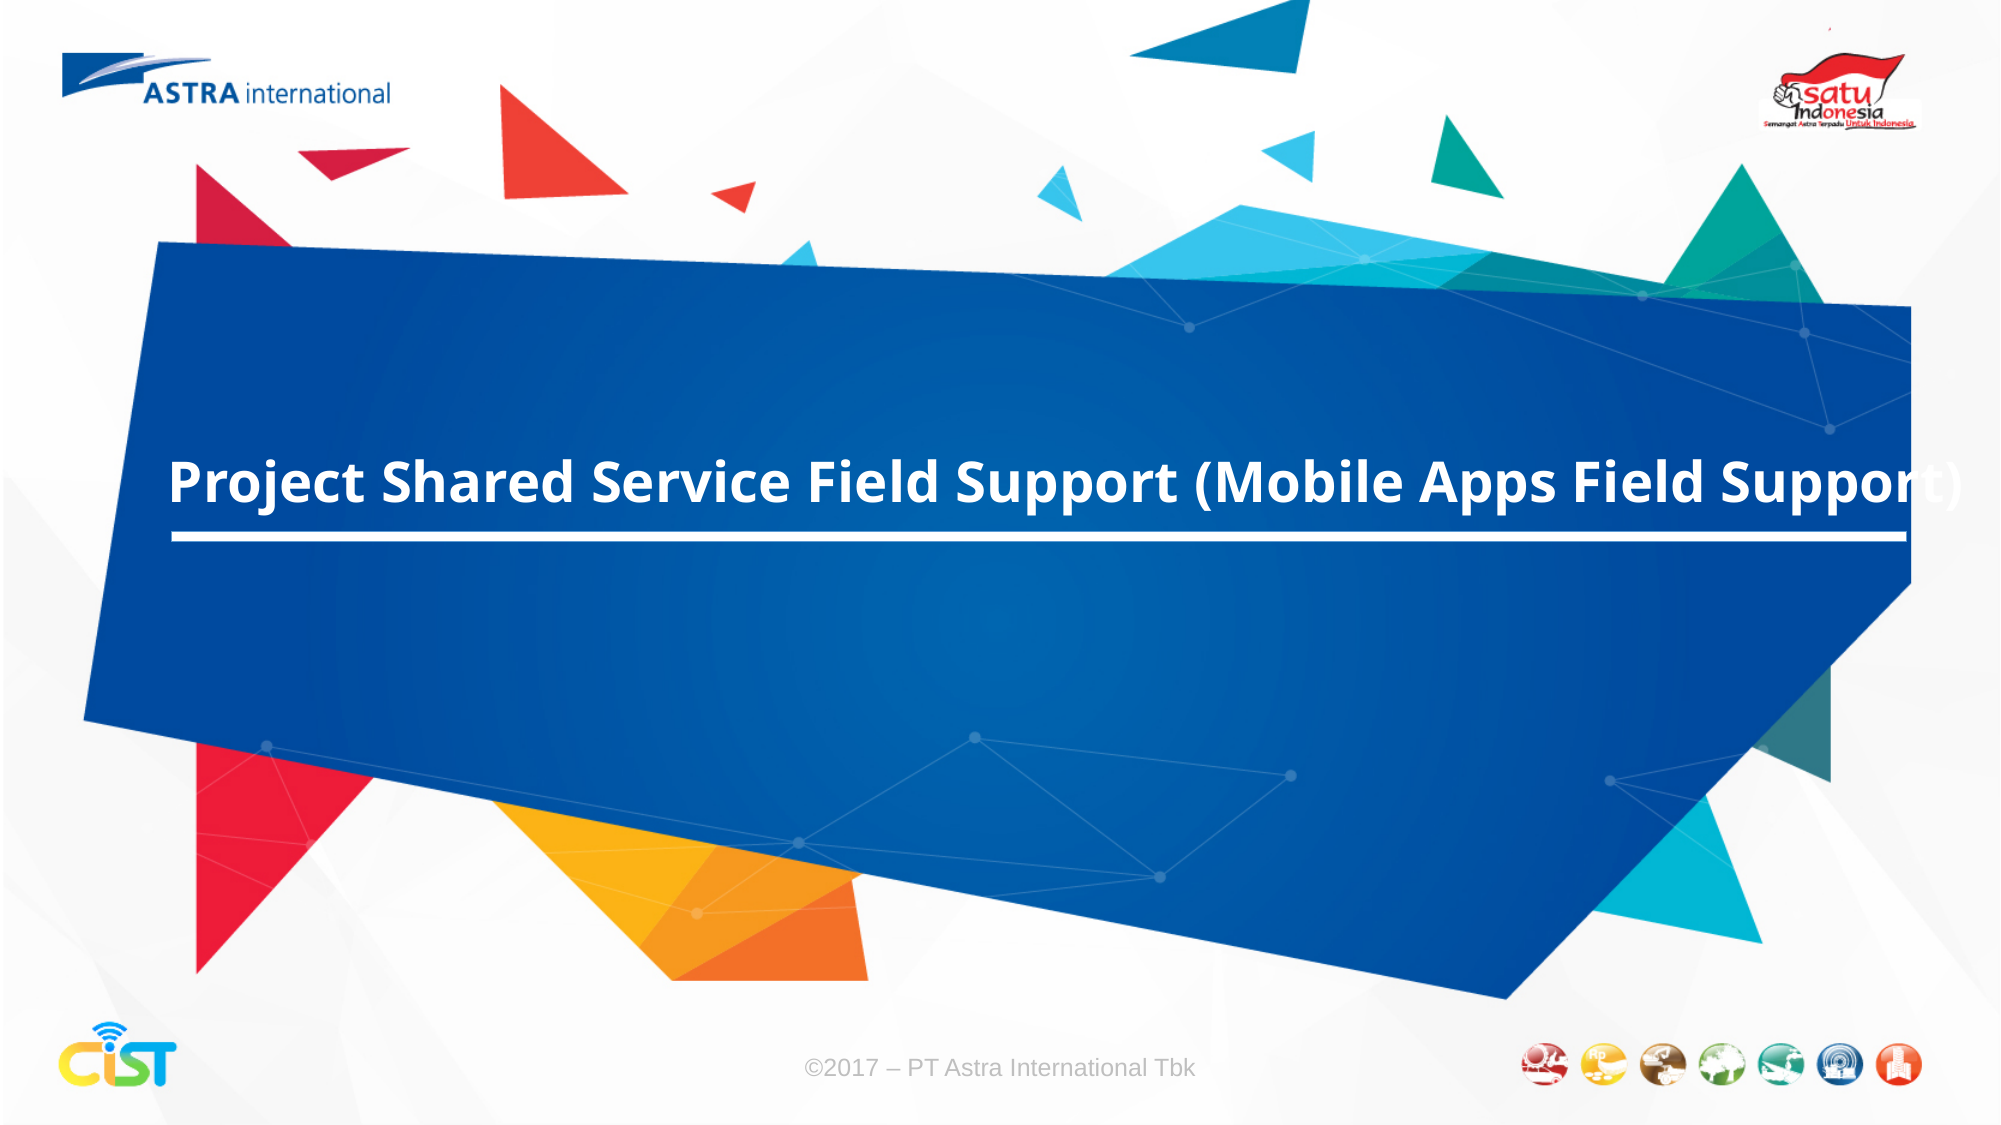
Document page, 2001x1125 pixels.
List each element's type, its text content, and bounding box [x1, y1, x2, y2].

text_box [171, 531, 1907, 542]
picture [0, 0, 2000, 1125]
text_box Project Shared Service Field Support (Mobile Apps Field Support) [149, 437, 2000, 524]
